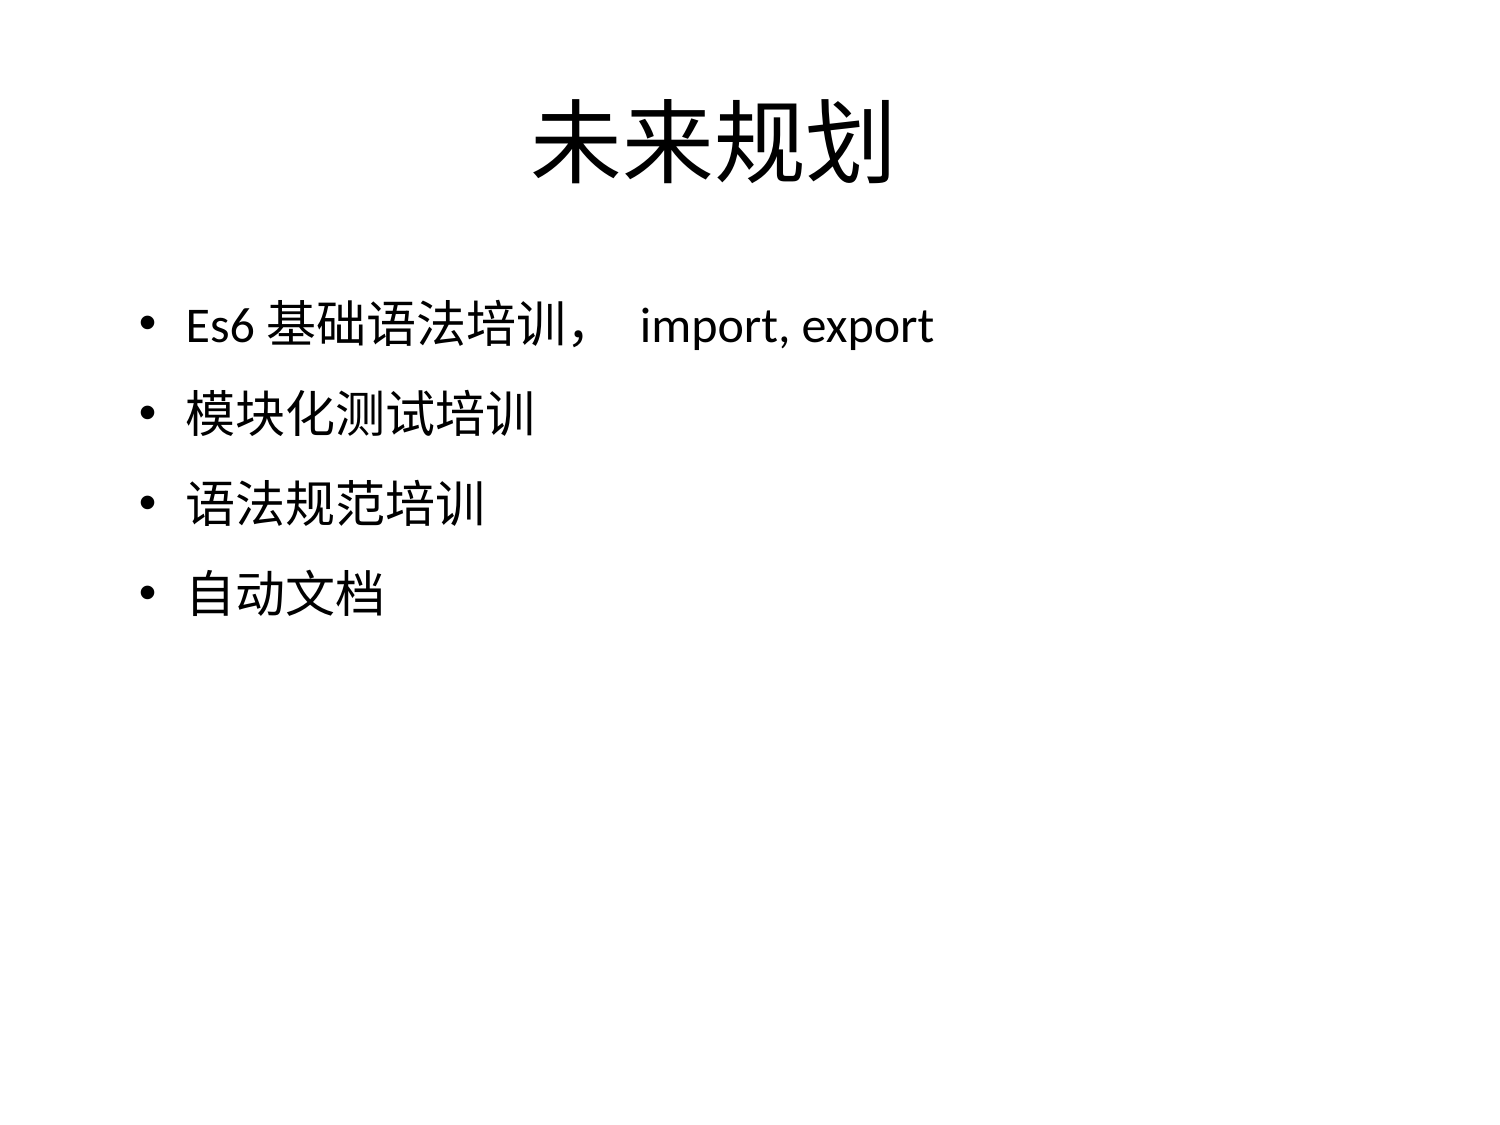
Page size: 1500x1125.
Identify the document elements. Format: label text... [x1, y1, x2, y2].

text_box Es6基础语法培训， import, export 模块化测试培训 语法规范培训 自动文档 [123, 255, 1412, 676]
title 未来规划 [76, 19, 1352, 261]
